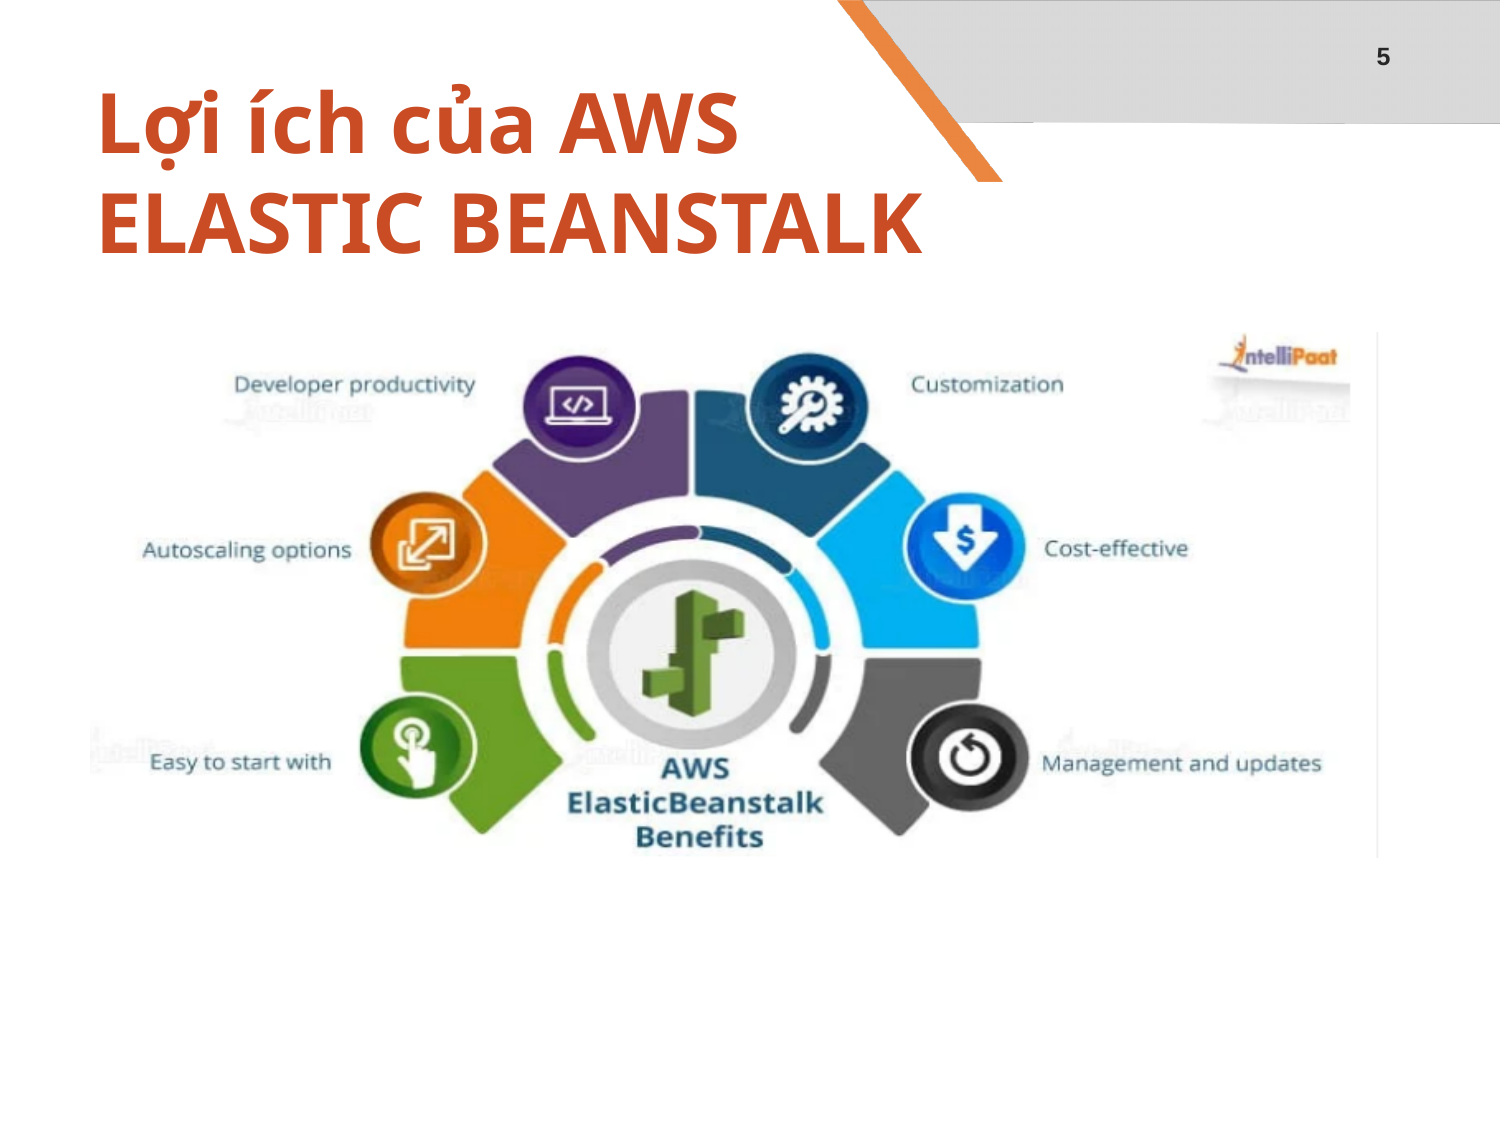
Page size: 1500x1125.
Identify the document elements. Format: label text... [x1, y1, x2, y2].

picture [90, 332, 1391, 859]
title Lợi ích của AWS ELASTIC BEANSTALK [65, 78, 975, 263]
picture [837, 0, 1500, 182]
slide_number 5 [1342, 28, 1425, 78]
